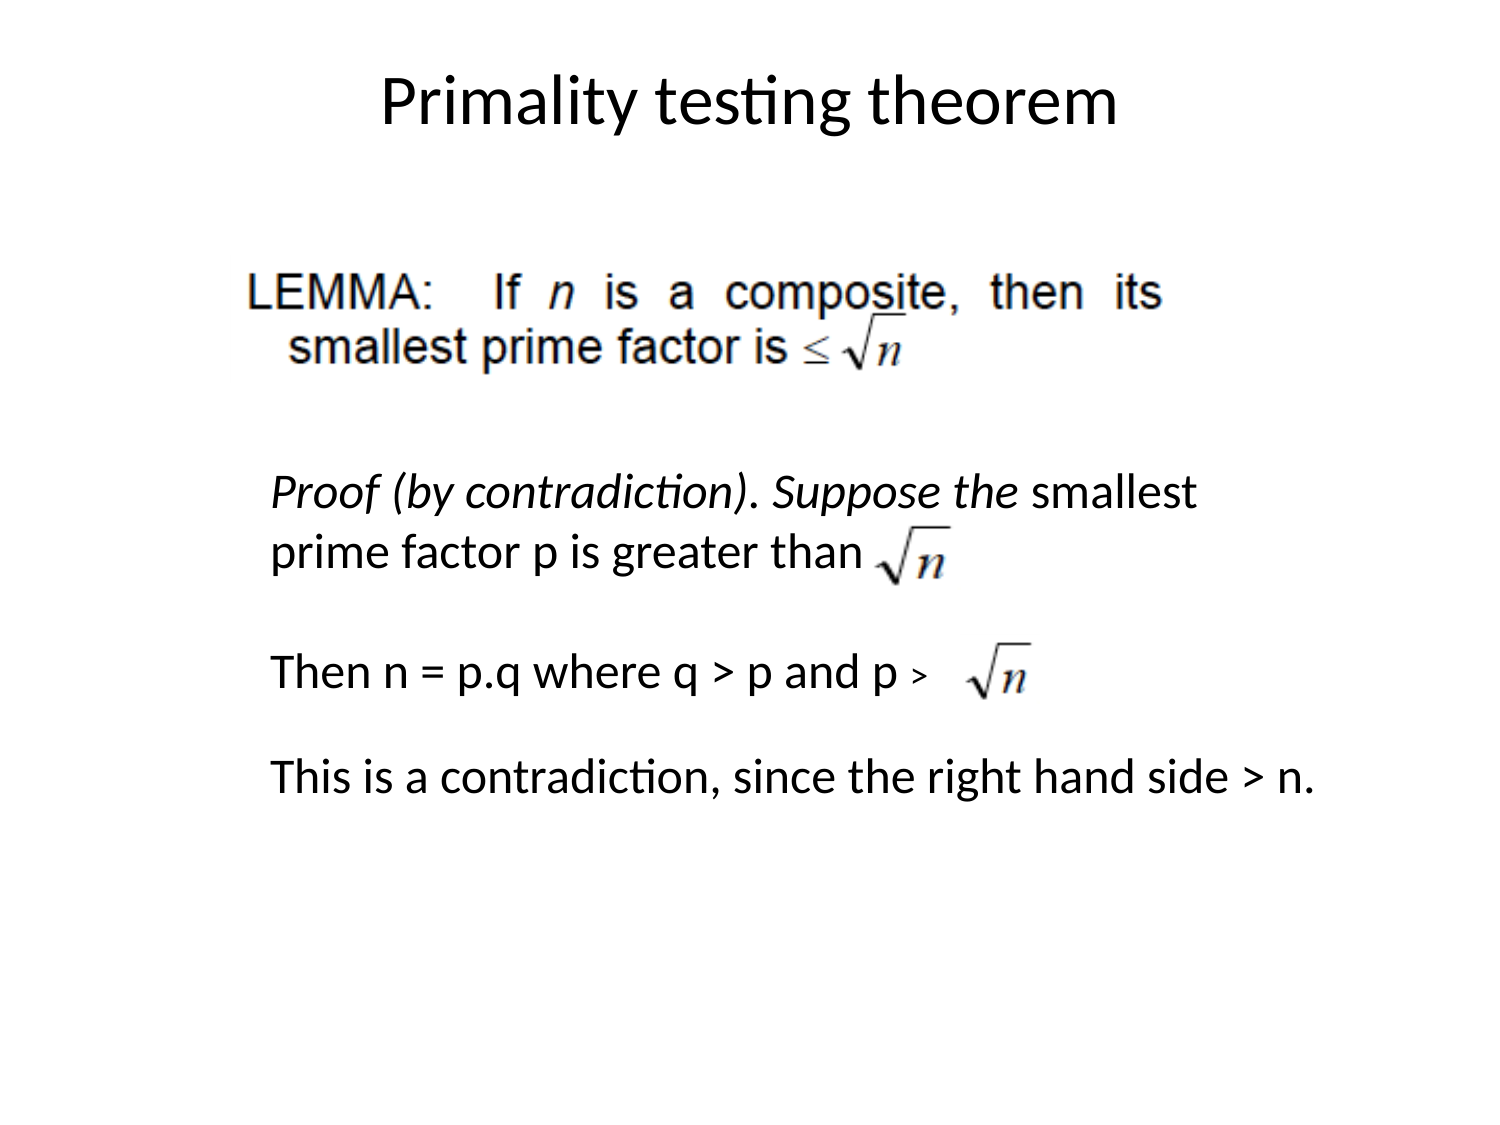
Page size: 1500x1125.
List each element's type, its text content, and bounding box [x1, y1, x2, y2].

picture [228, 254, 1190, 383]
text_box Proof (by contradiction). Suppose the smallest prime factor p is greater than Then n = p.q where q > p and p > This is a contradiction, since the right hand side > n. [255, 451, 1333, 856]
picture [868, 516, 961, 590]
picture [960, 633, 1041, 705]
title Primality testing theorem [75, 45, 1425, 233]
